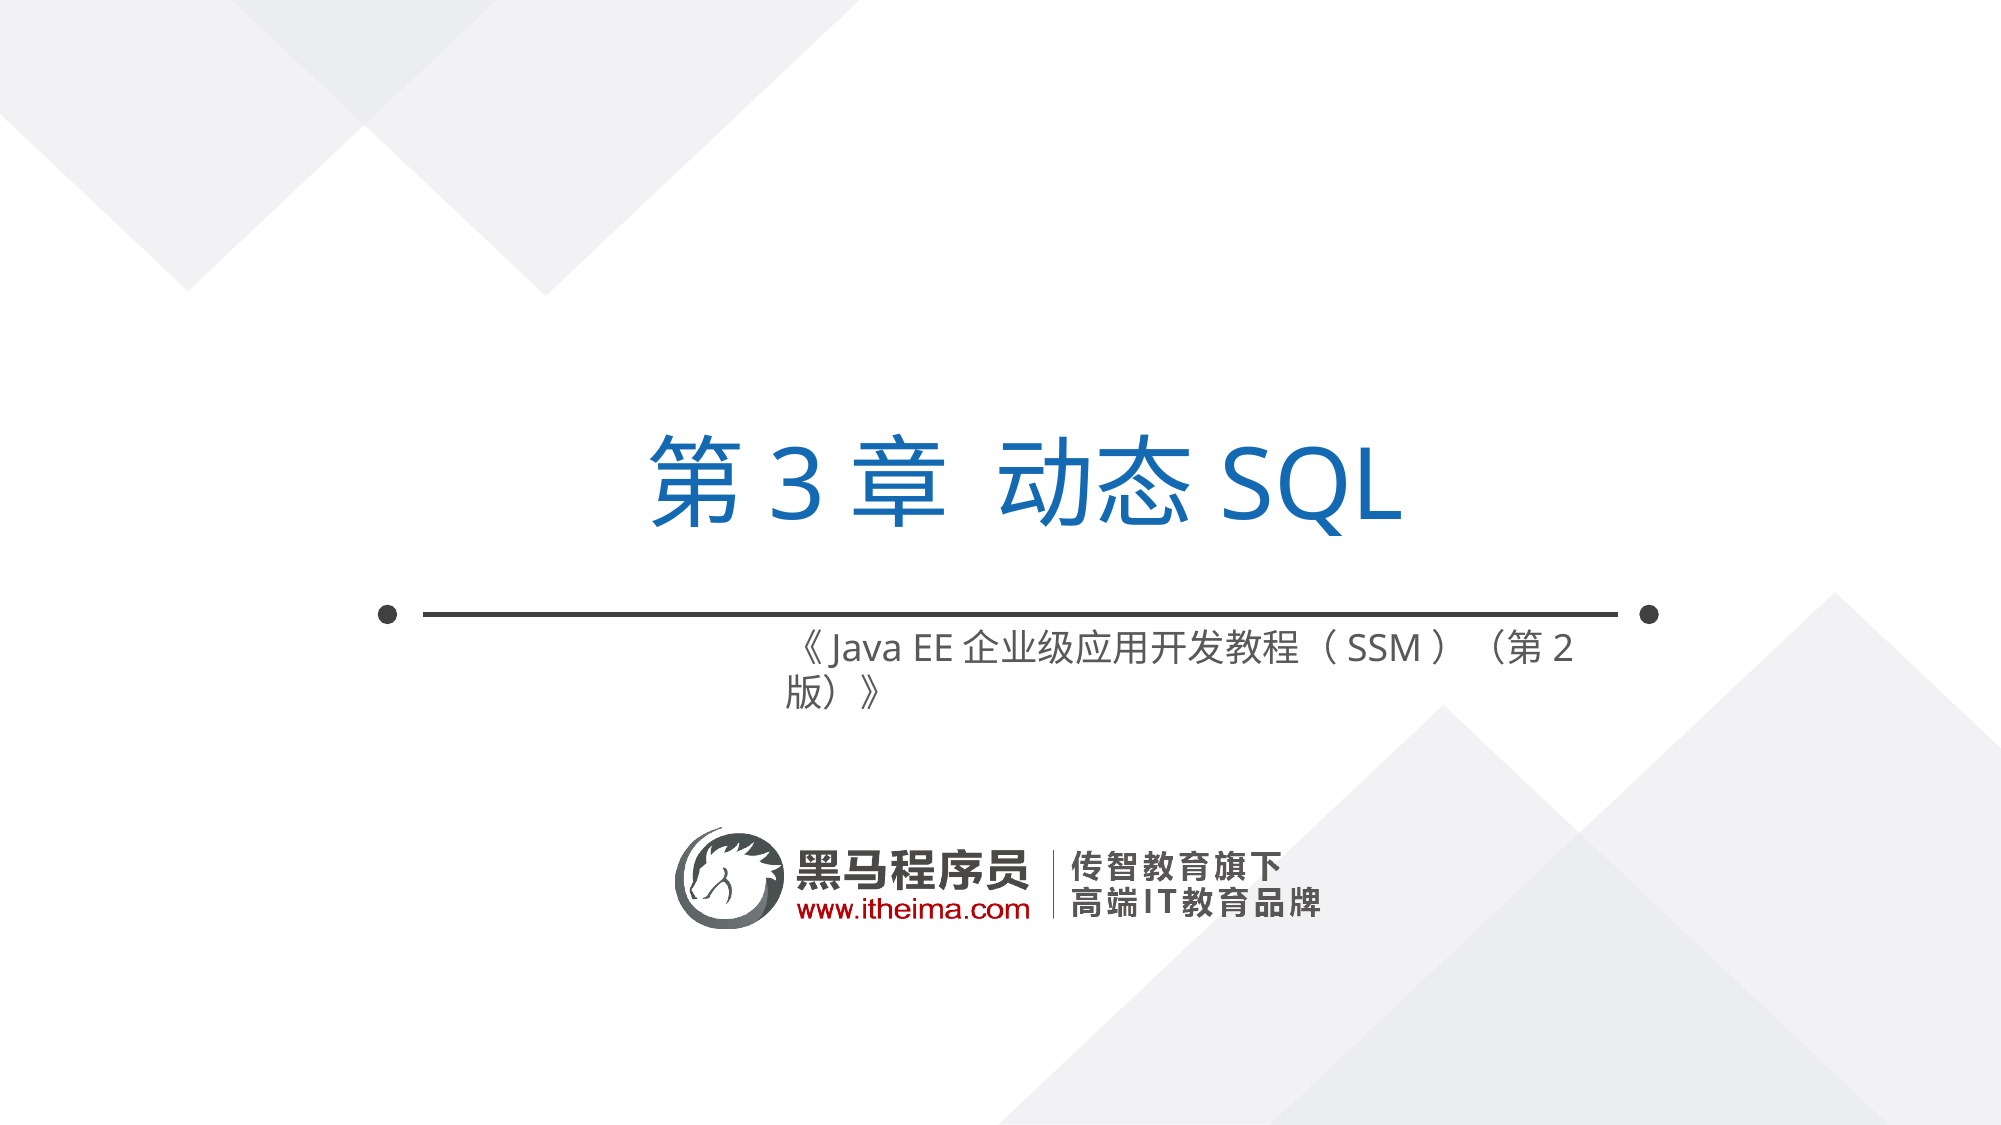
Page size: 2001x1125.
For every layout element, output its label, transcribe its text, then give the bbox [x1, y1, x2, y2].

picture [675, 827, 1325, 929]
text_box 《Java EE企业级应用开发教程（SSM）（第2版）》 [765, 633, 1650, 704]
text_box 第3章 动态SQL [630, 412, 1421, 548]
